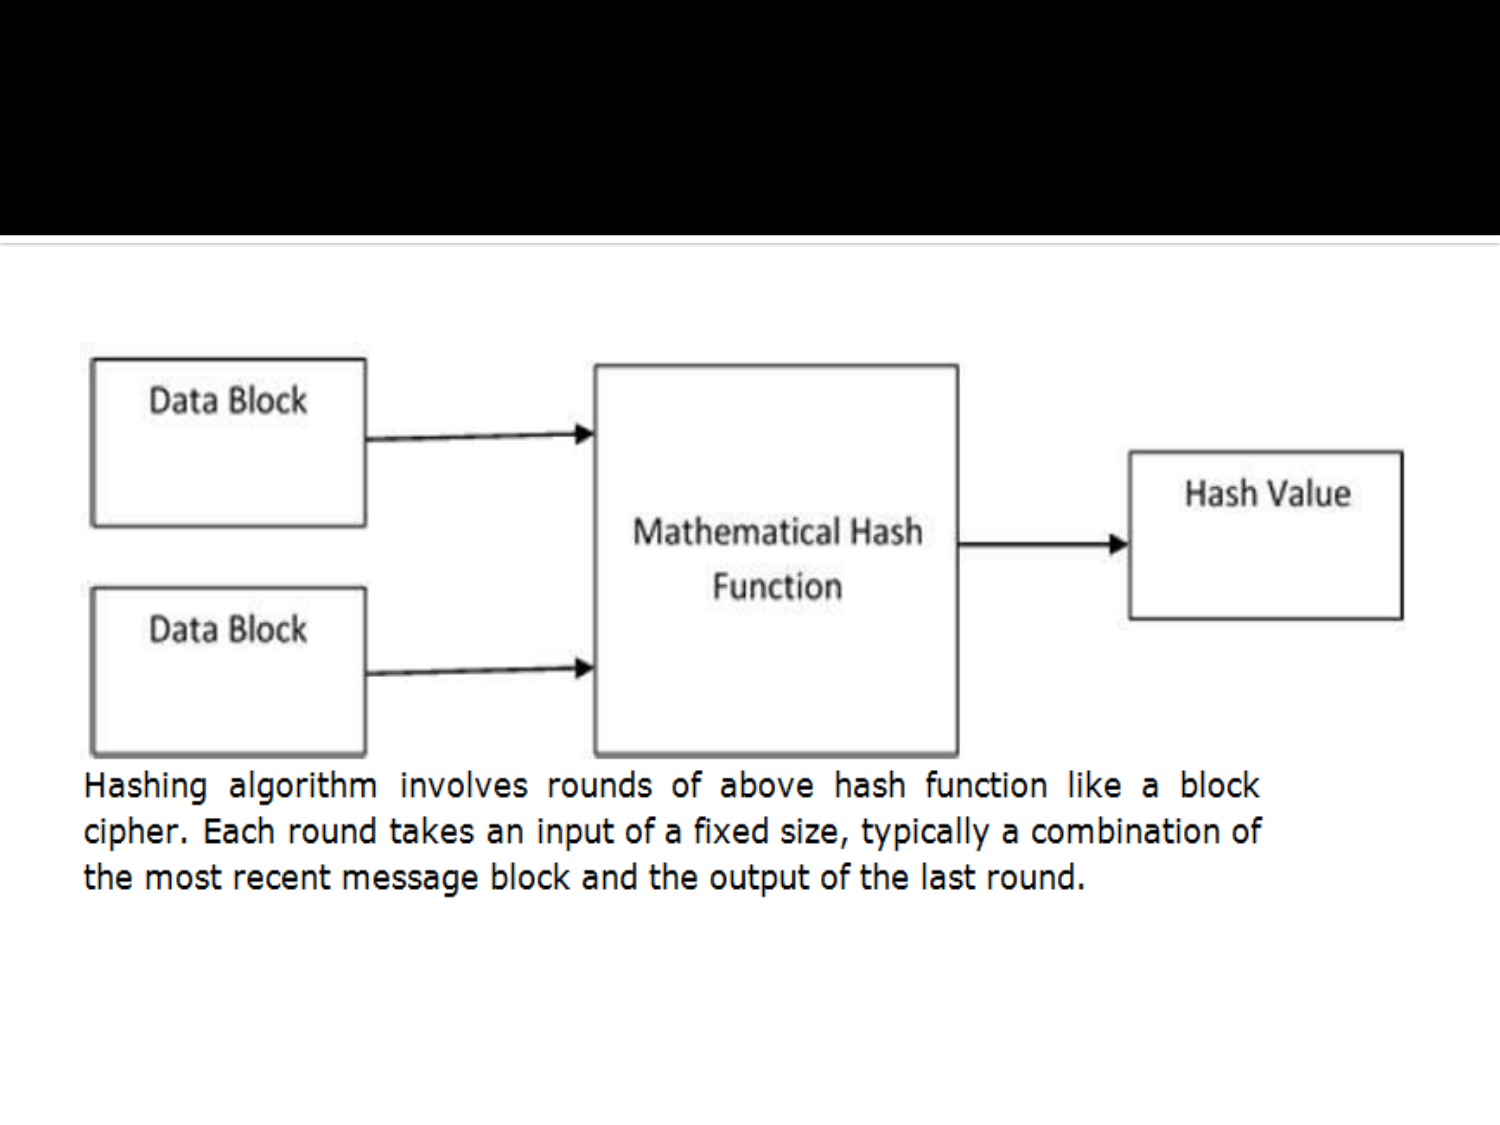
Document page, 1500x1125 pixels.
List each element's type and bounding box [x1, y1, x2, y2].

list [74, 324, 1413, 909]
